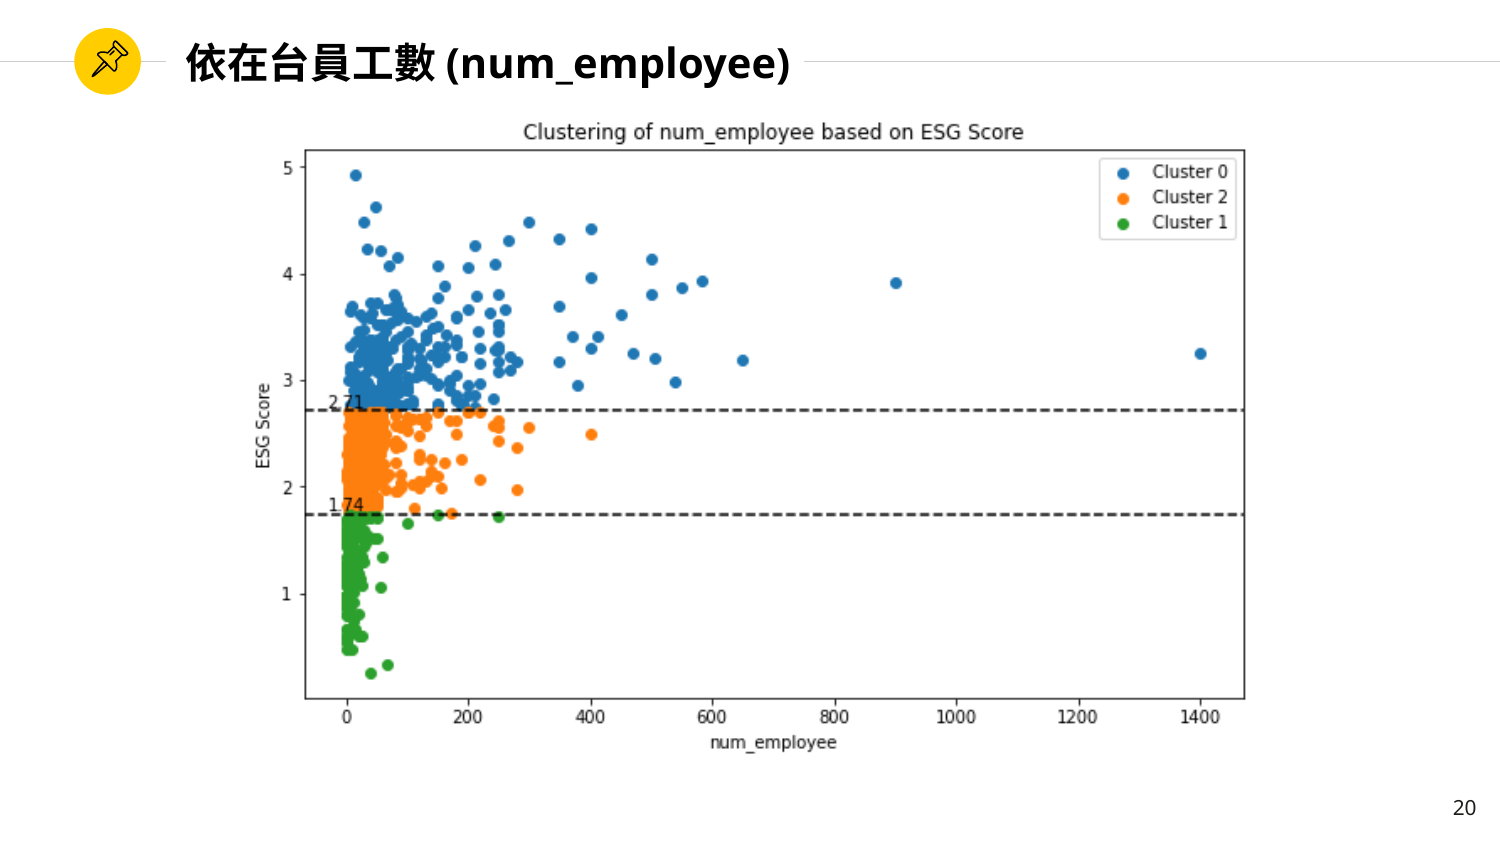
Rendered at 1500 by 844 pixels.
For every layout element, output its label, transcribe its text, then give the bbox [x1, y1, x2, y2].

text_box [92, 40, 128, 77]
slide_number 20 [1401, 779, 1492, 844]
picture [246, 111, 1254, 765]
title 依在台員工數(num_employee) [170, 23, 1172, 100]
